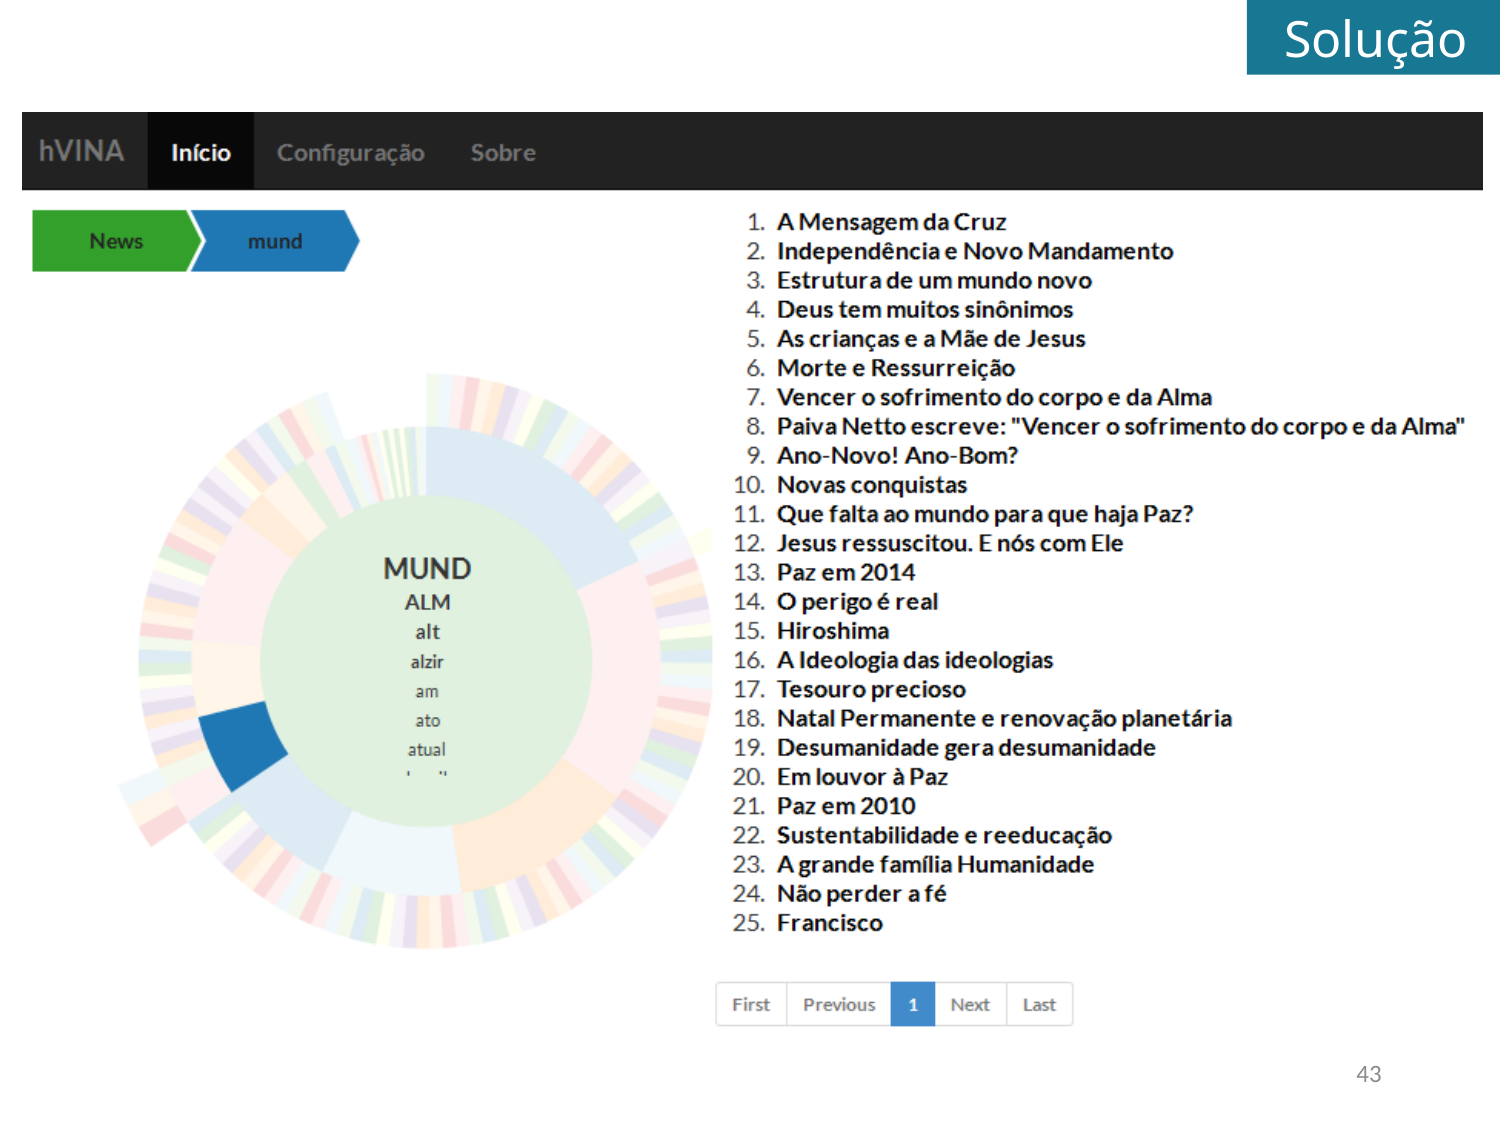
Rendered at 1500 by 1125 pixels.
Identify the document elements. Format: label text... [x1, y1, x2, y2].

slide_number 43 [1059, 1045, 1397, 1103]
text_box Solução [1246, 0, 1500, 75]
picture [22, 112, 1483, 1045]
